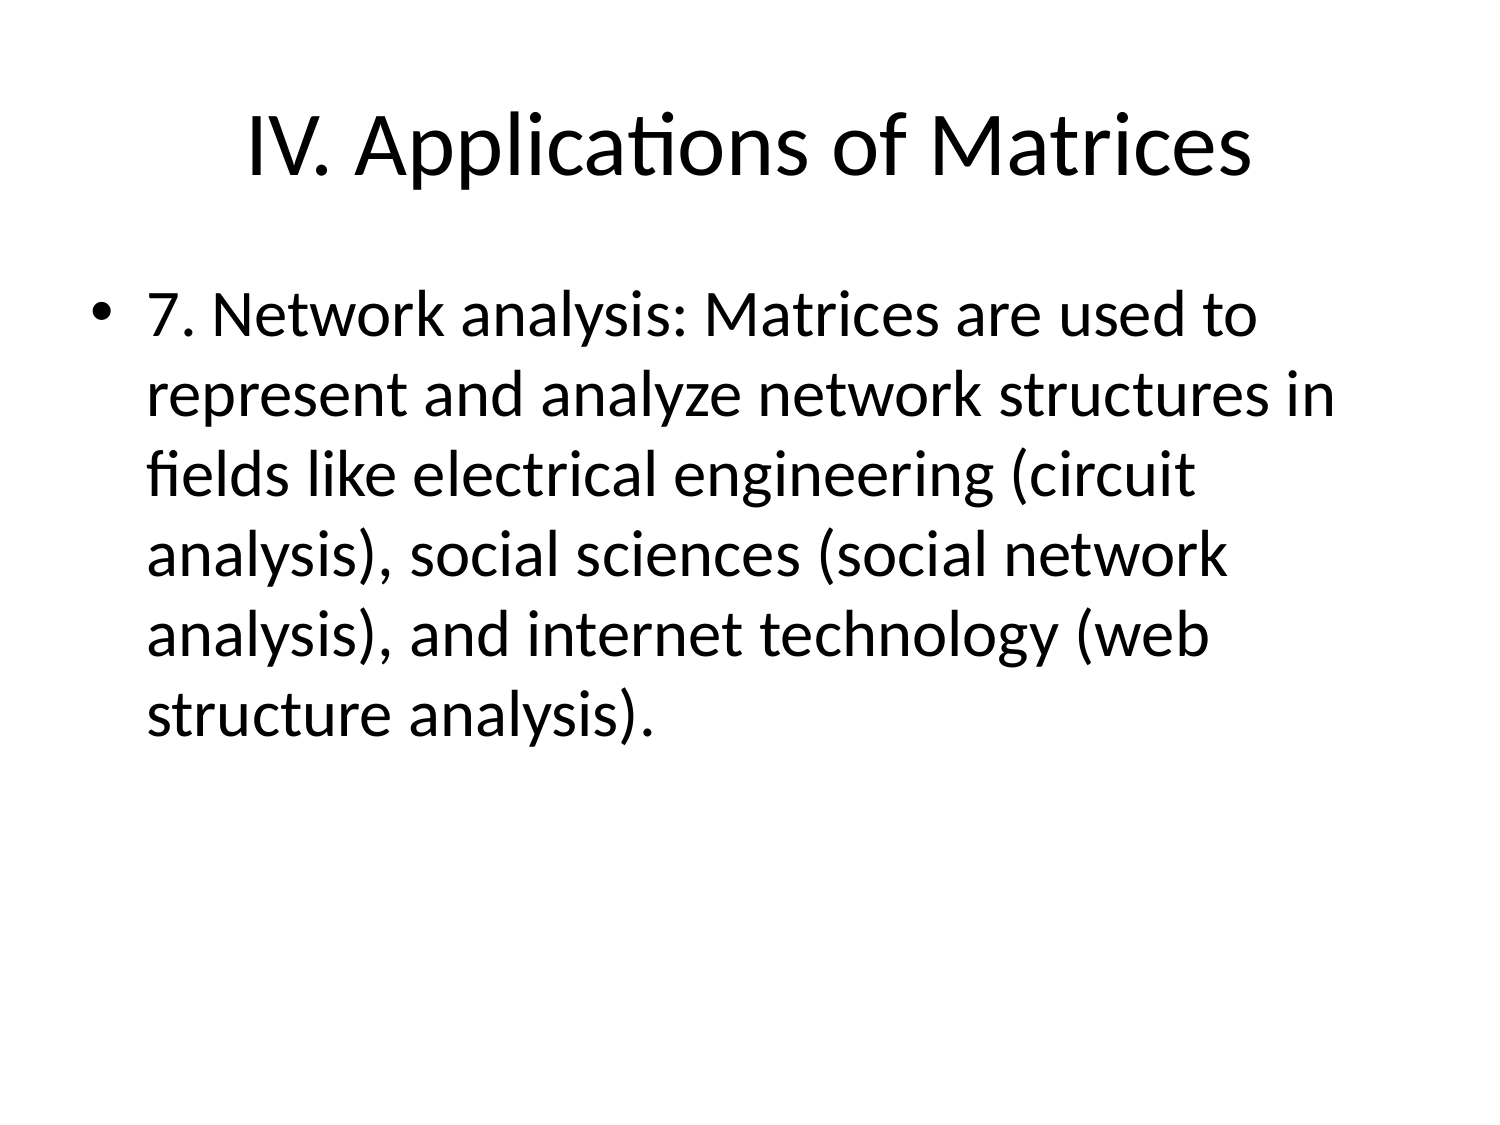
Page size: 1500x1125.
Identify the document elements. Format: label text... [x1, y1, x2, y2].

title IV. Applications of Matrices [75, 45, 1425, 233]
list 7. Network analysis: Matrices are used to represent and analyze network structures in fields like electrical engineering (circuit analysis), social sciences (social network analysis), and internet technology (web structure analysis). [75, 262, 1425, 1005]
